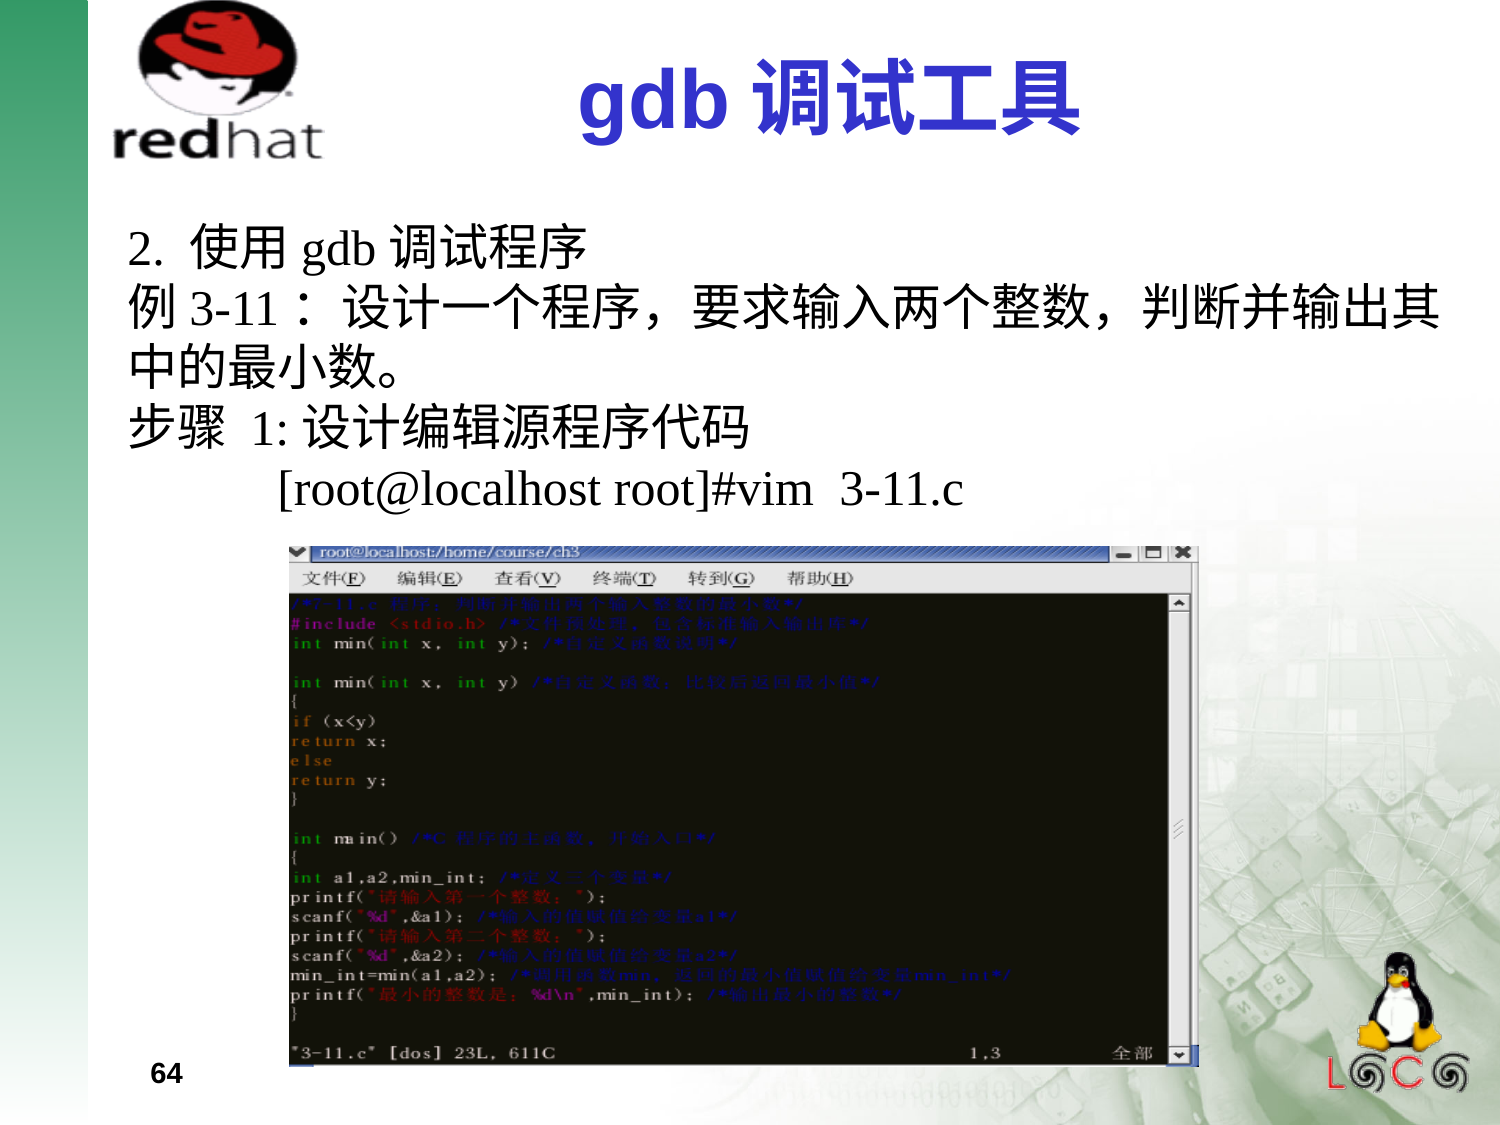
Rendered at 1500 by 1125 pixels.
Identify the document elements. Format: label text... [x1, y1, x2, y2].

picture [289, 365, 1500, 1125]
picture [112, 0, 325, 161]
list 2. 使用gdb调试程序 例3-11：设计一个程序，要求输入两个整数，判断并输出其中的最小数。 步骤 1:设计编辑源程序代码 [root@localhost root]#vim 3-11.c [112, 208, 1463, 951]
text_box 64 [135, 1046, 486, 1094]
text_box gdb调试工具 [310, 30, 1350, 159]
